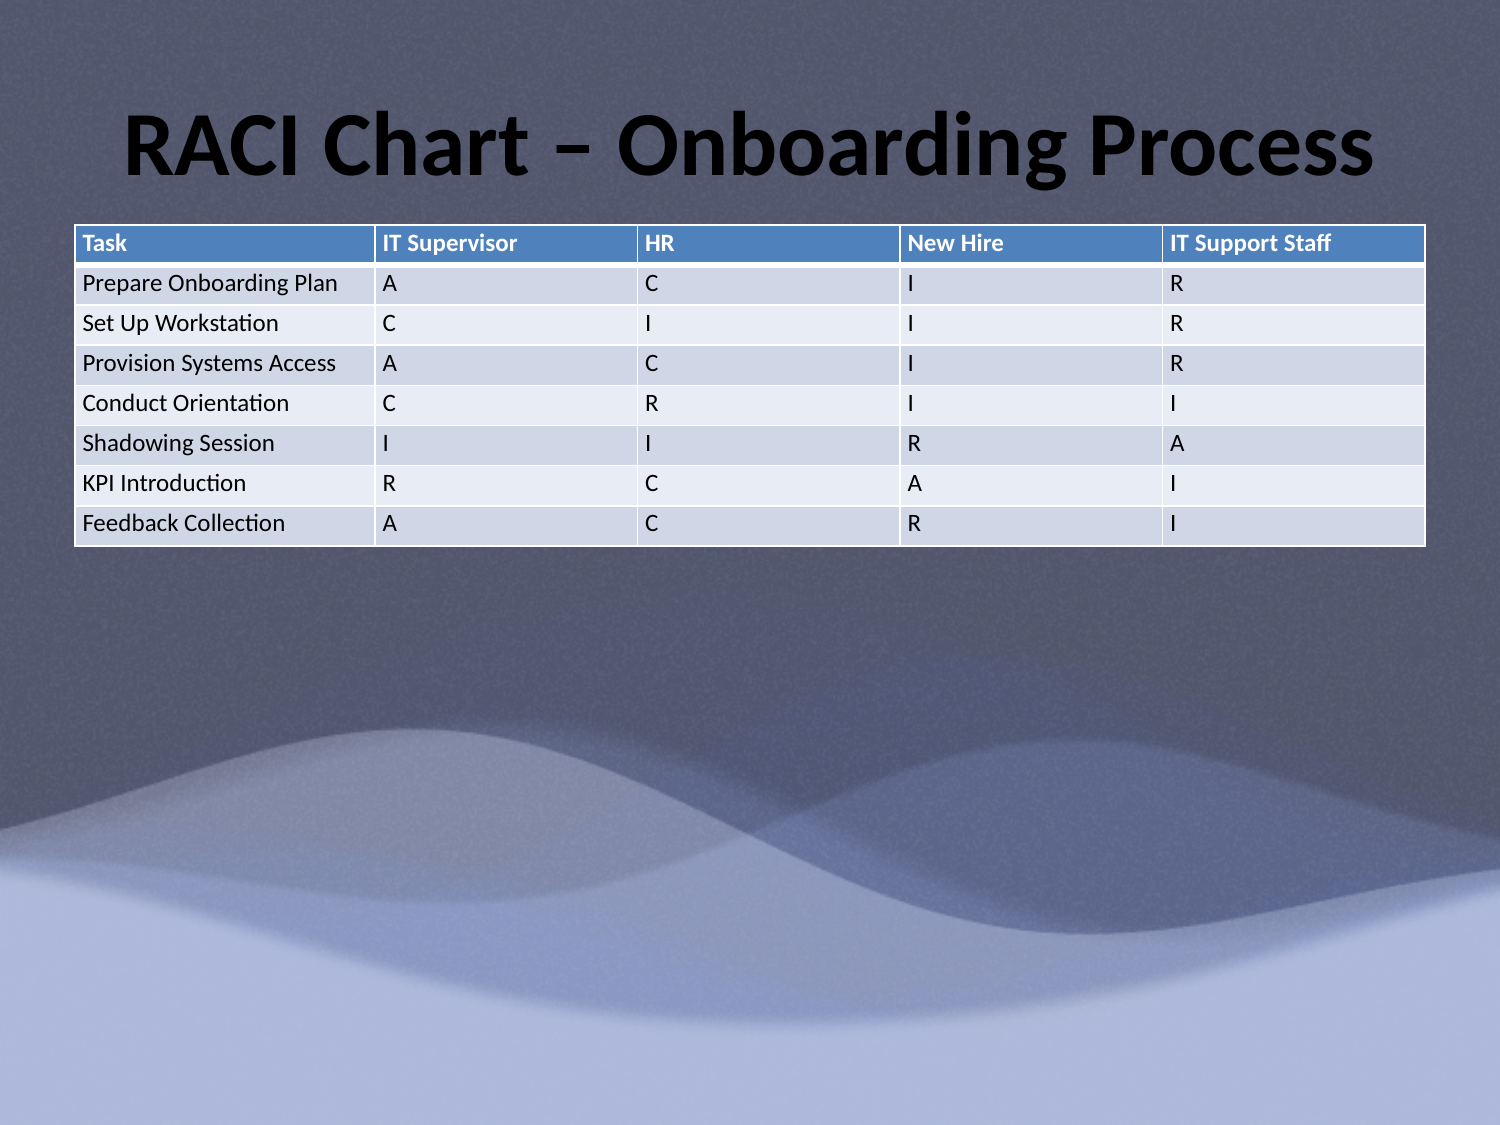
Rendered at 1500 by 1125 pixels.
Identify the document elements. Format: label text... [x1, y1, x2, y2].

table_cell C [376, 306, 637, 344]
table_cell R [901, 426, 1162, 465]
table_cell Shadowing Session [76, 426, 374, 465]
table_header IT Supervisor [376, 226, 637, 262]
table_cell A [1163, 426, 1424, 465]
table_cell I [901, 346, 1162, 385]
table_cell I [638, 306, 899, 344]
table_cell A [376, 346, 637, 385]
table_cell R [1163, 306, 1424, 344]
table_cell I [1163, 507, 1424, 545]
table_cell Feedback Collection [76, 507, 374, 545]
table_cell C [376, 386, 637, 425]
table_cell Prepare Onboarding Plan [76, 268, 374, 304]
table_cell A [376, 507, 637, 545]
table_cell R [901, 507, 1162, 545]
table_cell A [376, 268, 637, 304]
table_cell R [638, 386, 899, 425]
table_cell C [638, 268, 899, 304]
table_cell I [376, 426, 637, 465]
title RACI Chart – Onboarding Process [74, 44, 1426, 224]
table_cell KPI Introduction [76, 466, 374, 505]
table_header Task [76, 226, 374, 262]
table_header New Hire [901, 226, 1162, 262]
table_cell Provision Systems Access [76, 346, 374, 385]
table_cell C [638, 466, 899, 505]
table_cell I [638, 426, 899, 465]
table_header HR [638, 226, 899, 262]
table_cell I [1163, 466, 1424, 505]
table_header IT Support Staff [1163, 226, 1424, 262]
picture [0, 0, 1500, 1125]
table_cell R [376, 466, 637, 505]
table_cell Set Up Workstation [76, 306, 374, 344]
table_cell I [901, 306, 1162, 344]
table_cell I [901, 268, 1162, 304]
table_cell Conduct Orientation [76, 386, 374, 425]
table_cell C [638, 507, 899, 545]
table_cell I [901, 386, 1162, 425]
table_cell R [1163, 346, 1424, 385]
table_cell A [901, 466, 1162, 505]
table_cell R [1163, 268, 1424, 304]
table_cell C [638, 346, 899, 385]
table_cell I [1163, 386, 1424, 425]
